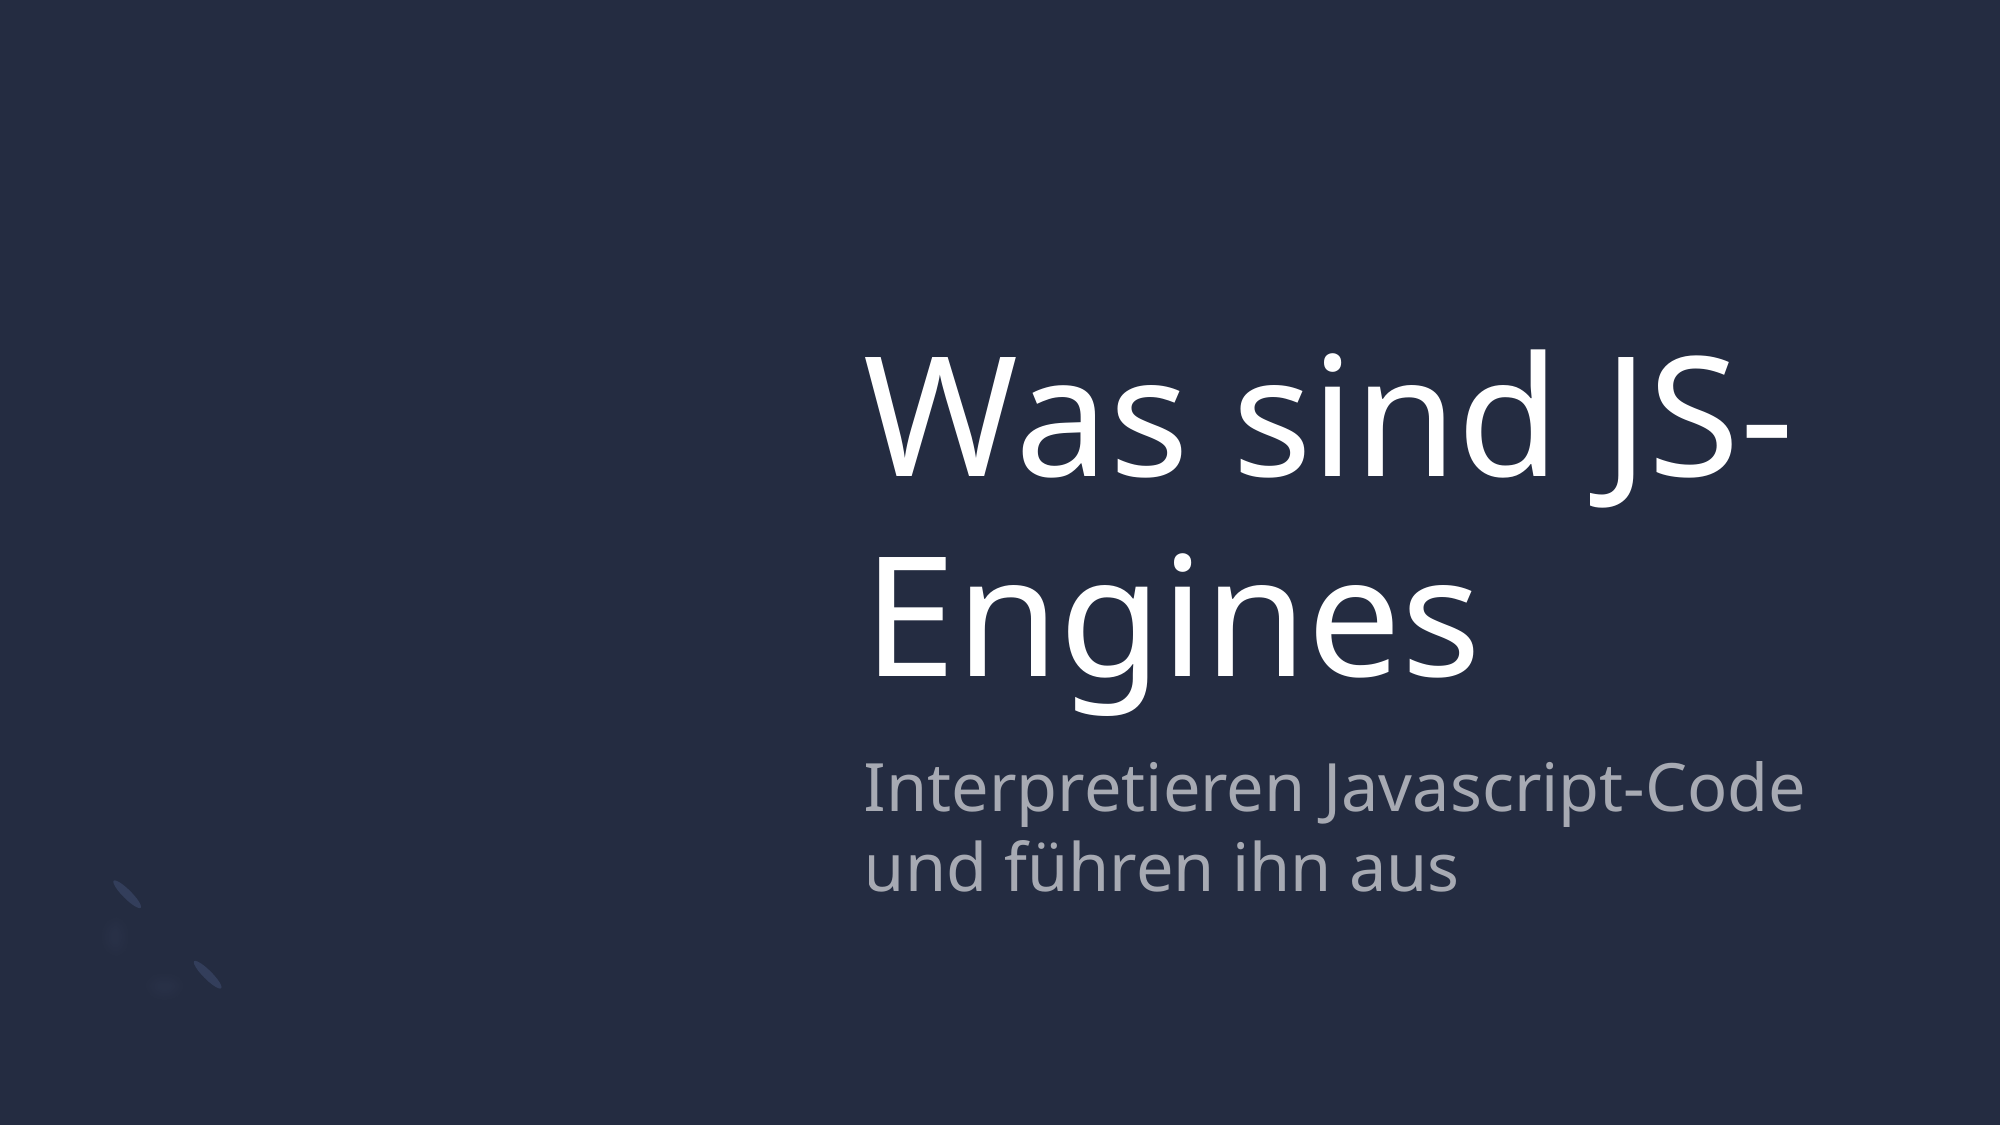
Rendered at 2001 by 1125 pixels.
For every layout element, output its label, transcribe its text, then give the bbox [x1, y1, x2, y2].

title Was sind JS-Engines [864, 90, 1910, 710]
list Interpretieren Javascript-Code und führen ihn aus [864, 745, 1910, 1035]
